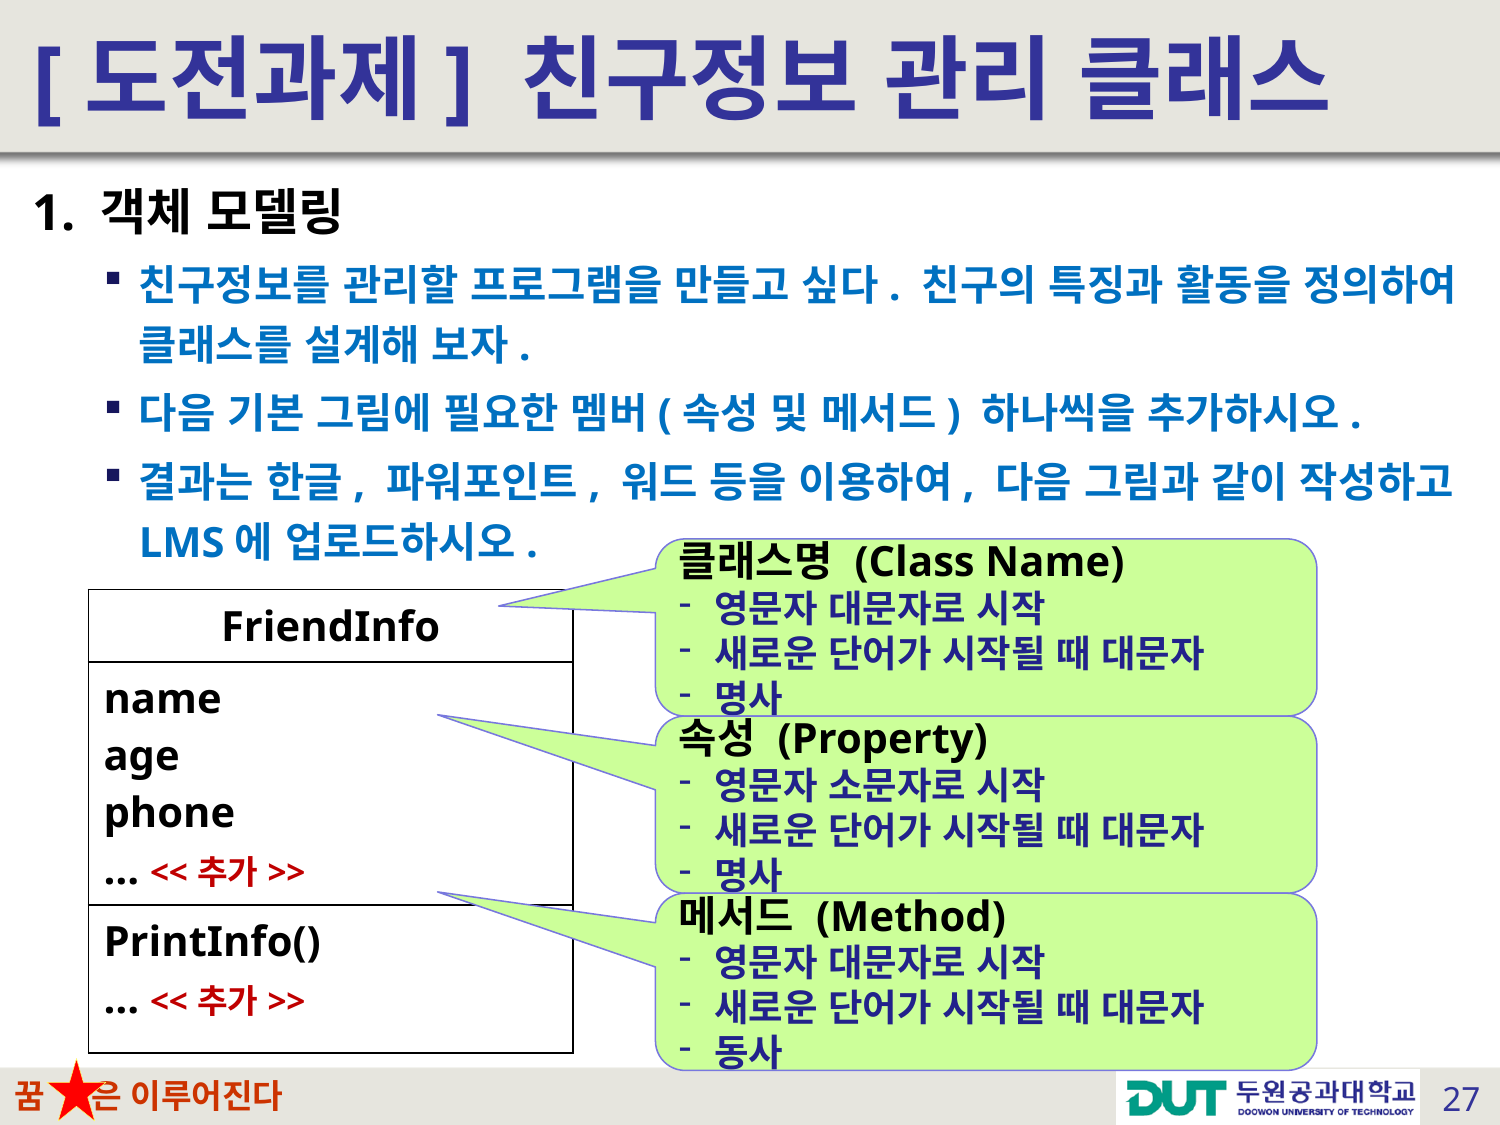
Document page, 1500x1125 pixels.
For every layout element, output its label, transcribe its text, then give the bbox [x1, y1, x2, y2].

picture [100, 1085, 113, 1090]
table_header FriendInfo [89, 590, 572, 661]
table_cell name age phone … <<추가>> [89, 663, 572, 904]
text_box 메서드 (Method) 영문자 대문자로 시작 새로운 단어가 시작될 때 대문자 동사 [435, 889, 1320, 1073]
text_box 클래스명 (Class Name) 영문자 대문자로 시작 새로운 단어가 시작될 때 대문자 명사 [496, 536, 1320, 716]
picture [0, 0, 1500, 173]
picture [0, 1066, 1500, 1125]
text_box 속성 (Property) 영문자 소문자로 시작 새로운 단어가 시작될 때 대문자 명사 [435, 712, 1320, 893]
list 1. 객체 모델링 친구정보를 관리할 프로그램을 만들고 싶다. 친구의 특징과 활동을 정의하여 클래스를 설계해 보자. 다음 기본 그림에 필요한 멤버(속성 및 메서드) 하나씩을 추가하시오. 결과는 한글, 파워포인트, 워드 등을 이용하여, 다음 그림과 같이 작성하고 LMS에 업로드하시오. [17, 160, 1487, 1067]
title [도전과제] 친구정보 관리 클래스 [17, 8, 1483, 142]
table_cell PrintInfo() … <<추가>> [89, 906, 572, 1052]
